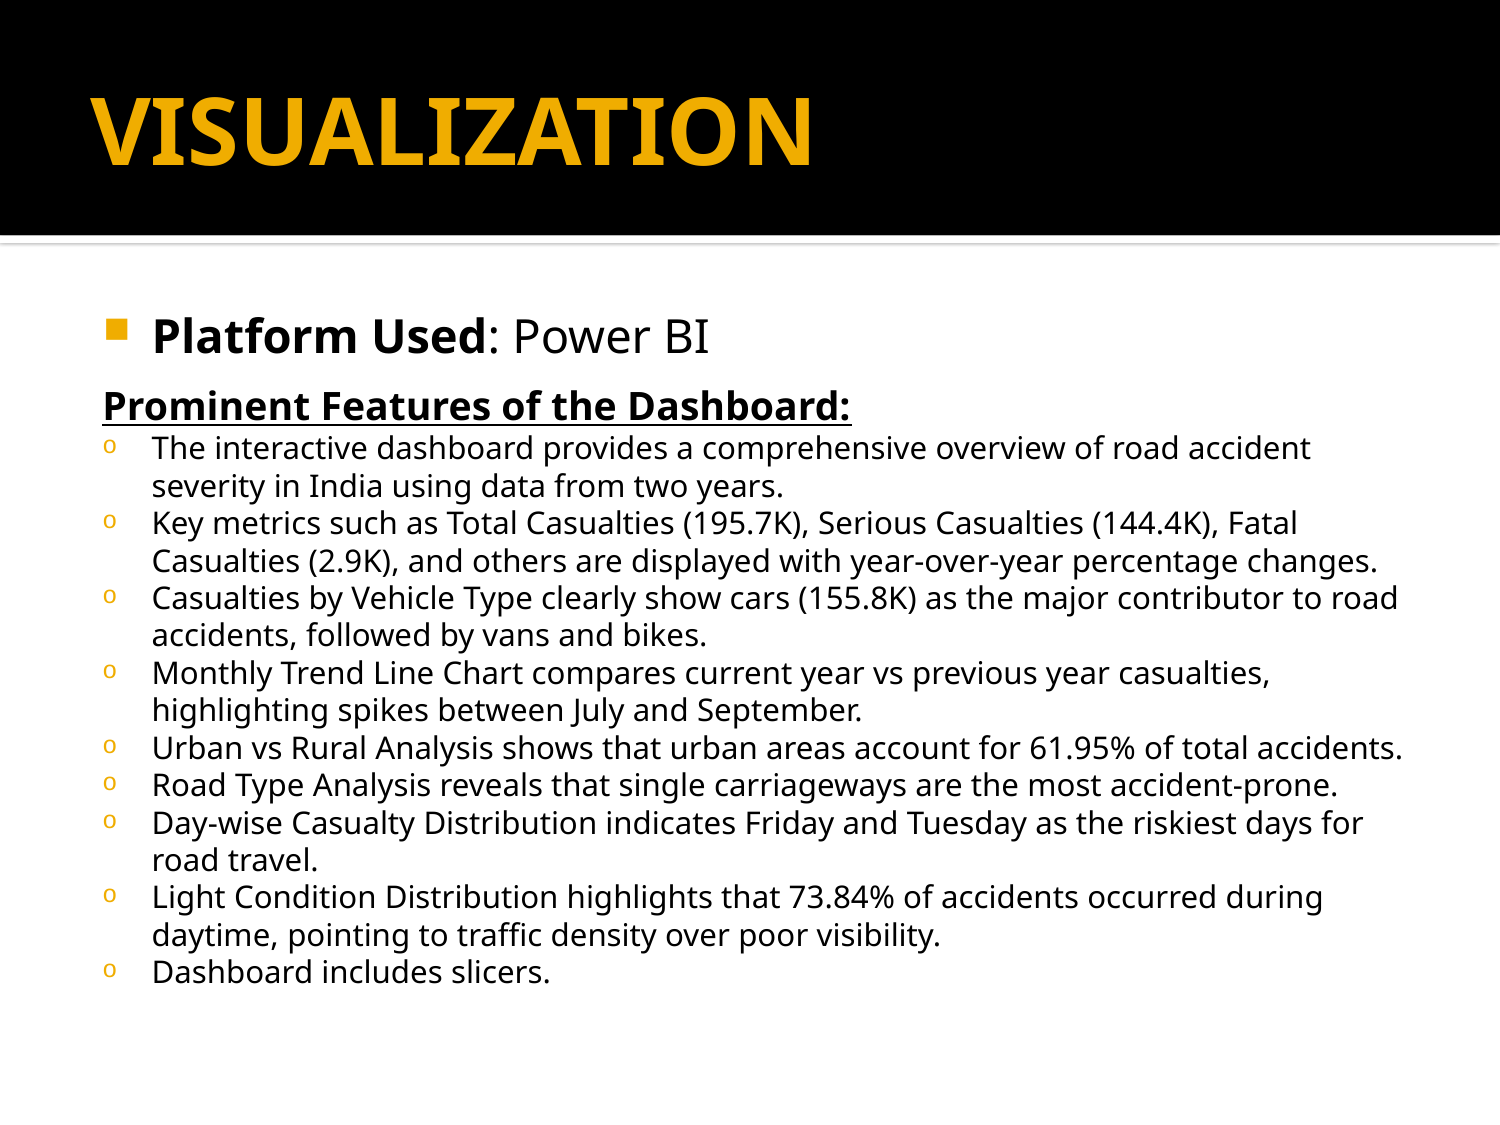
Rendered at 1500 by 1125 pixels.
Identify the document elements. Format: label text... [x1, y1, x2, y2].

title VISUALIZATION [75, 25, 1425, 231]
list Platform Used: Power BI Prominent Features of the Dashboard: The interactive dashboard provides a comprehensive overview of road accident severity in India using data from two years. Key metrics such as Total Casualties (195.7K), Serious Casualties (144.4K), Fatal Casualties (2.9K), and others are displayed with year-over-year percentage changes. Casualties by Vehicle Type clearly show cars (155.8K) as the major contributor to road accidents, followed by vans and bikes. Monthly Trend Line Chart compares current year vs previous year casualties, highlighting spikes between July and September. Urban vs Rural Analysis shows that urban areas account for 61.95% of total accidents. Road Type Analysis reveals that single carriageways are the most accident-prone. Day-wise Casualty Distribution indicates Friday and Tuesday as the riskiest days for road travel. Light Condition Distribution highlights that 73.84% of accidents occurred during daytime, pointing to traffic density over poor visibility. Dashboard includes slicers. [75, 291, 1425, 1050]
